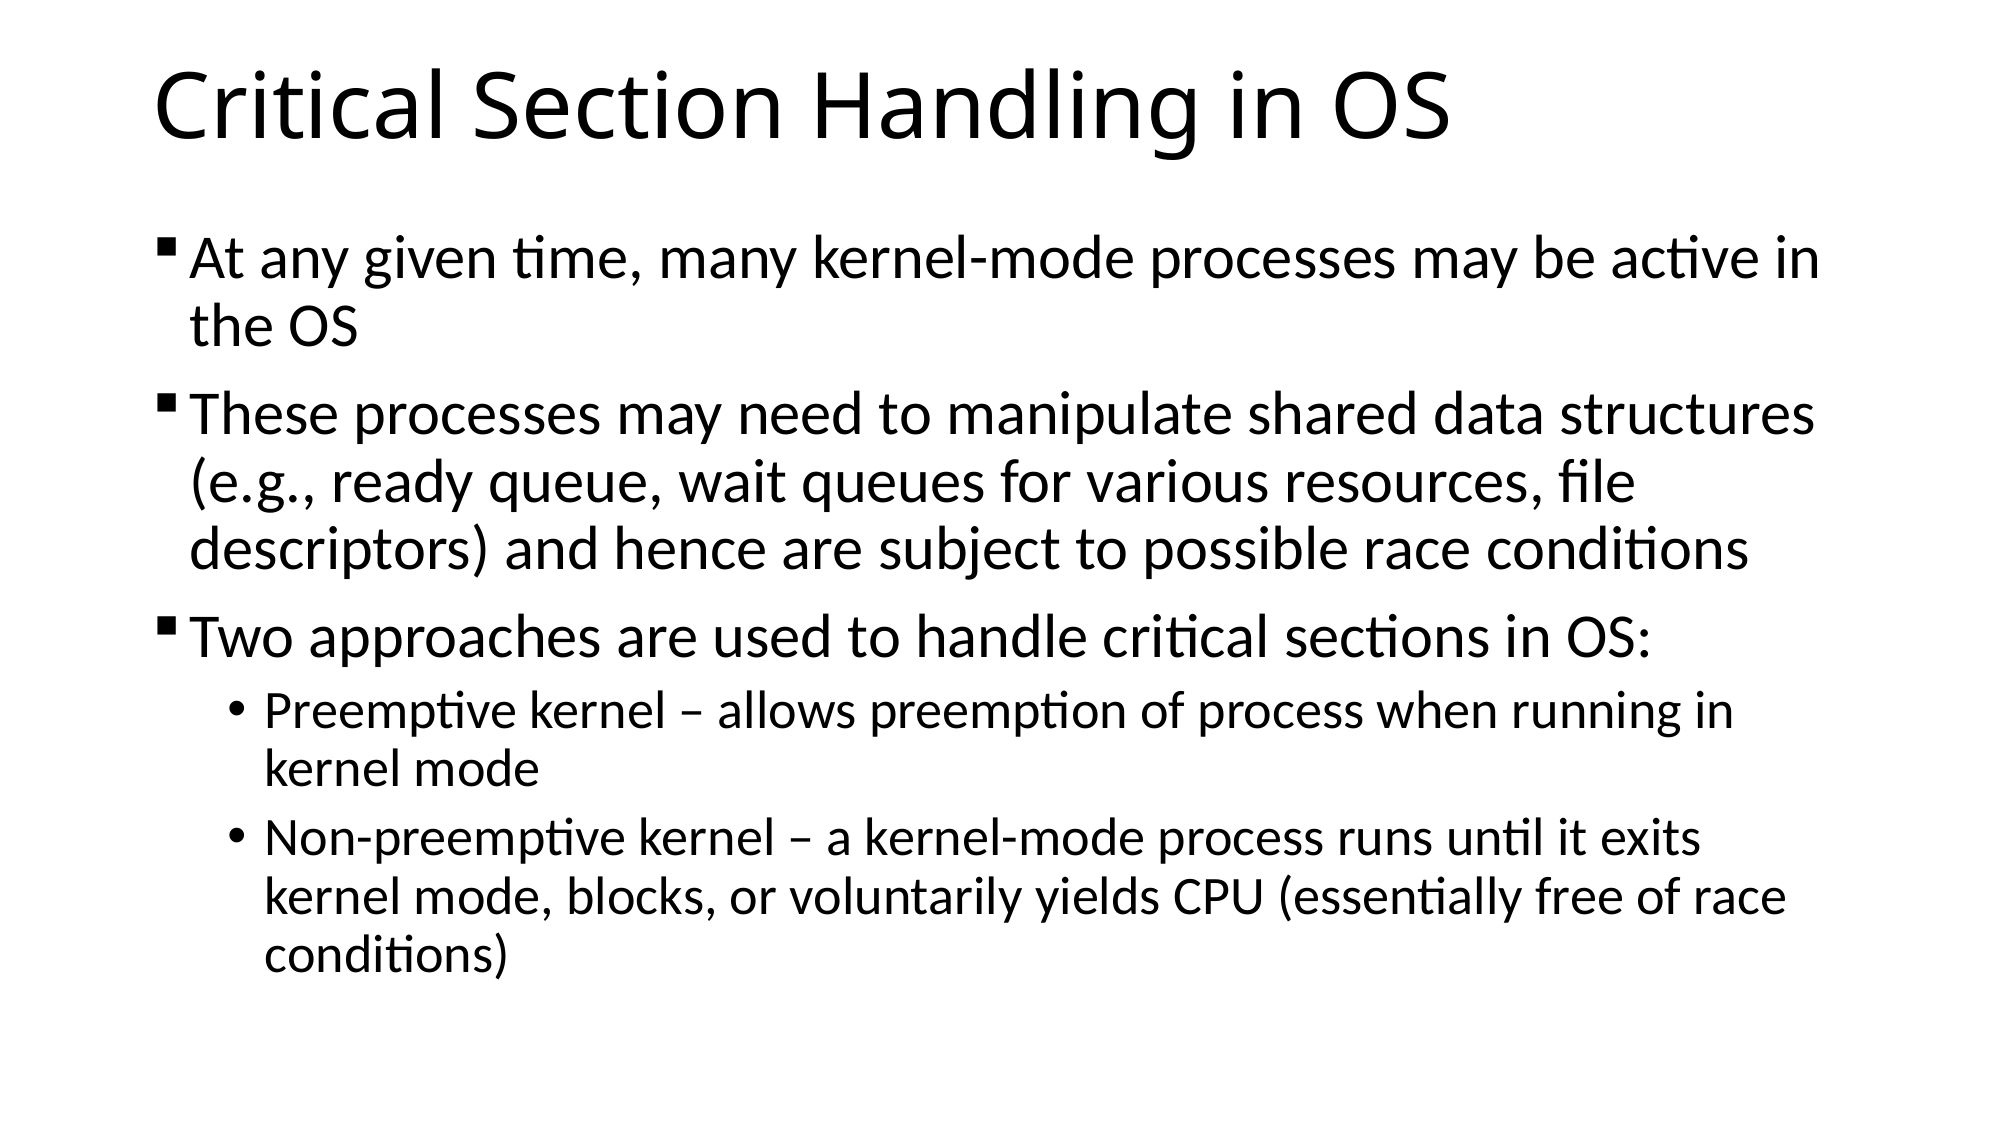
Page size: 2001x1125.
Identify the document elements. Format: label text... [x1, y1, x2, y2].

title Critical Section Handling in OS [137, 0, 1863, 217]
list At any given time, many kernel-mode processes may be active in the OS These processes may need to manipulate shared data structures (e.g., ready queue, wait queues for various resources, file descriptors) and hence are subject to possible race conditions Two approaches are used to handle critical sections in OS: Preemptive kernel – allows preemption of process when running in kernel mode Non-preemptive kernel – a kernel-mode process runs until it exits kernel mode, blocks, or voluntarily yields CPU (essentially free of race conditions) [137, 217, 1863, 1081]
